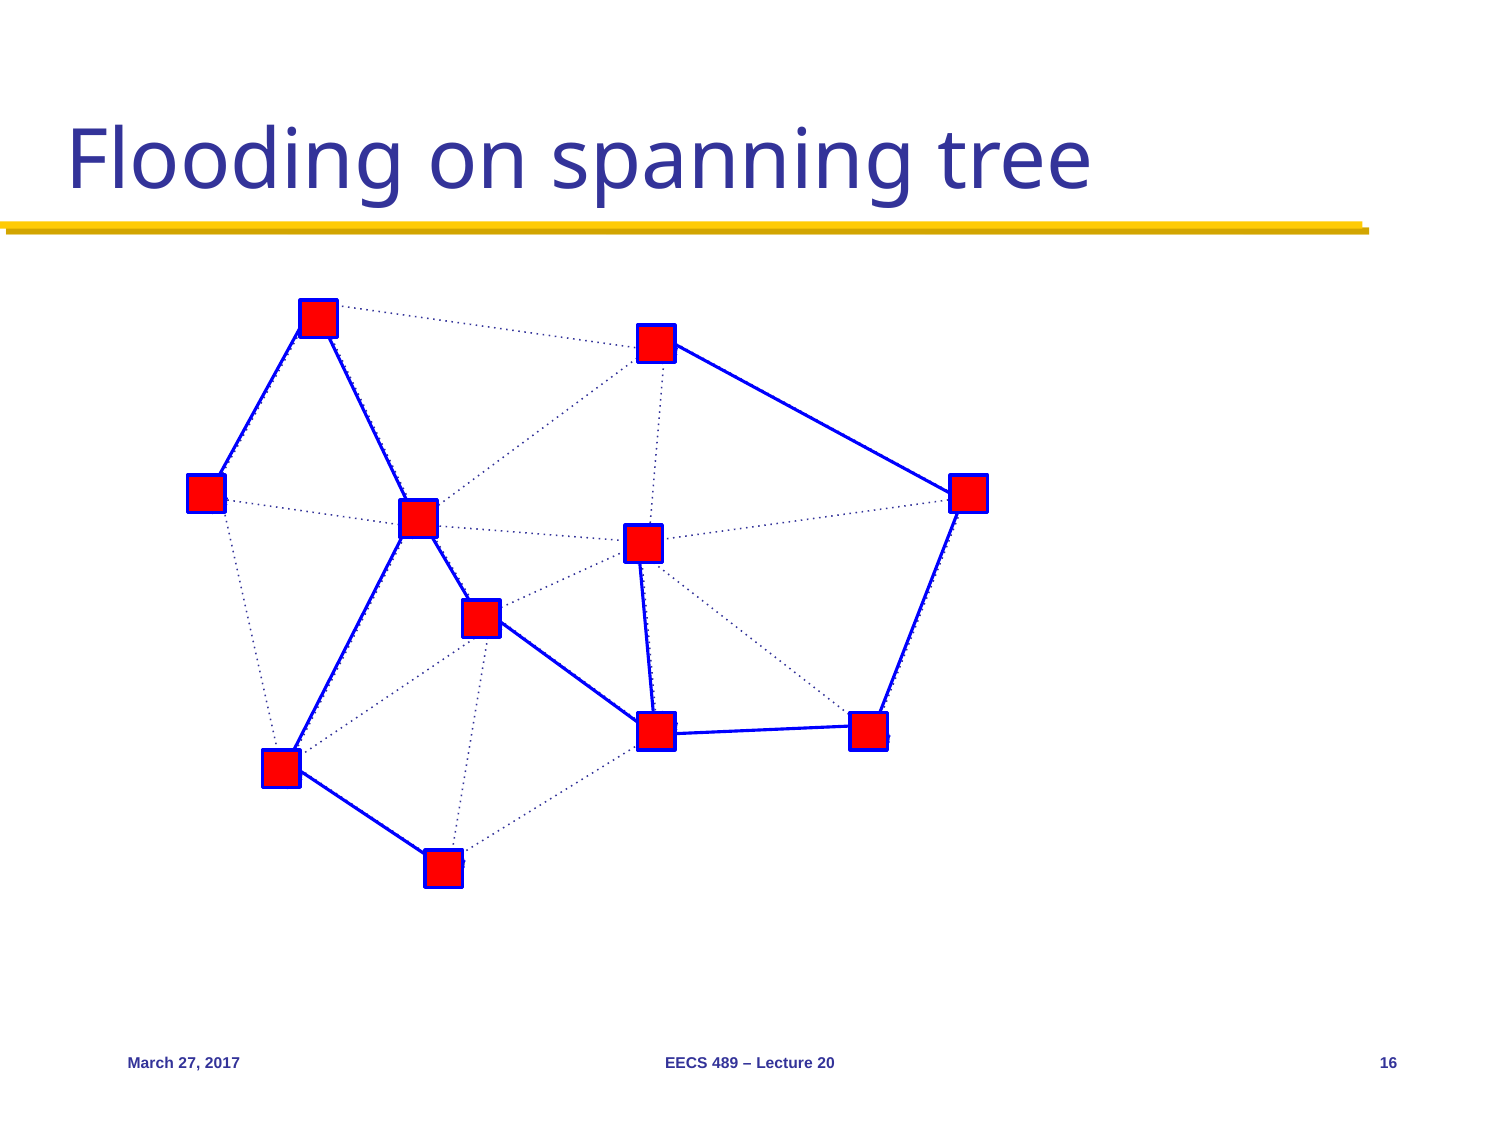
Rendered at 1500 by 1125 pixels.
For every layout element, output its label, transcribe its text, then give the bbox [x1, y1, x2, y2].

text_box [202, 299, 978, 876]
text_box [637, 537, 654, 717]
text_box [287, 762, 438, 863]
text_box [874, 499, 963, 726]
text_box [983, 474, 988, 513]
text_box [287, 533, 404, 763]
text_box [487, 612, 654, 735]
footer EECS 489 – Lecture 20 [512, 1024, 988, 1101]
title Flooding on spanning tree [49, 24, 1451, 213]
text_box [662, 337, 963, 501]
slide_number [112, 1024, 426, 1101]
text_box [212, 320, 304, 488]
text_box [671, 724, 876, 735]
slide_number 16 [1312, 1024, 1413, 1101]
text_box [320, 321, 413, 513]
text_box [424, 524, 479, 617]
text_box [187, 474, 197, 513]
